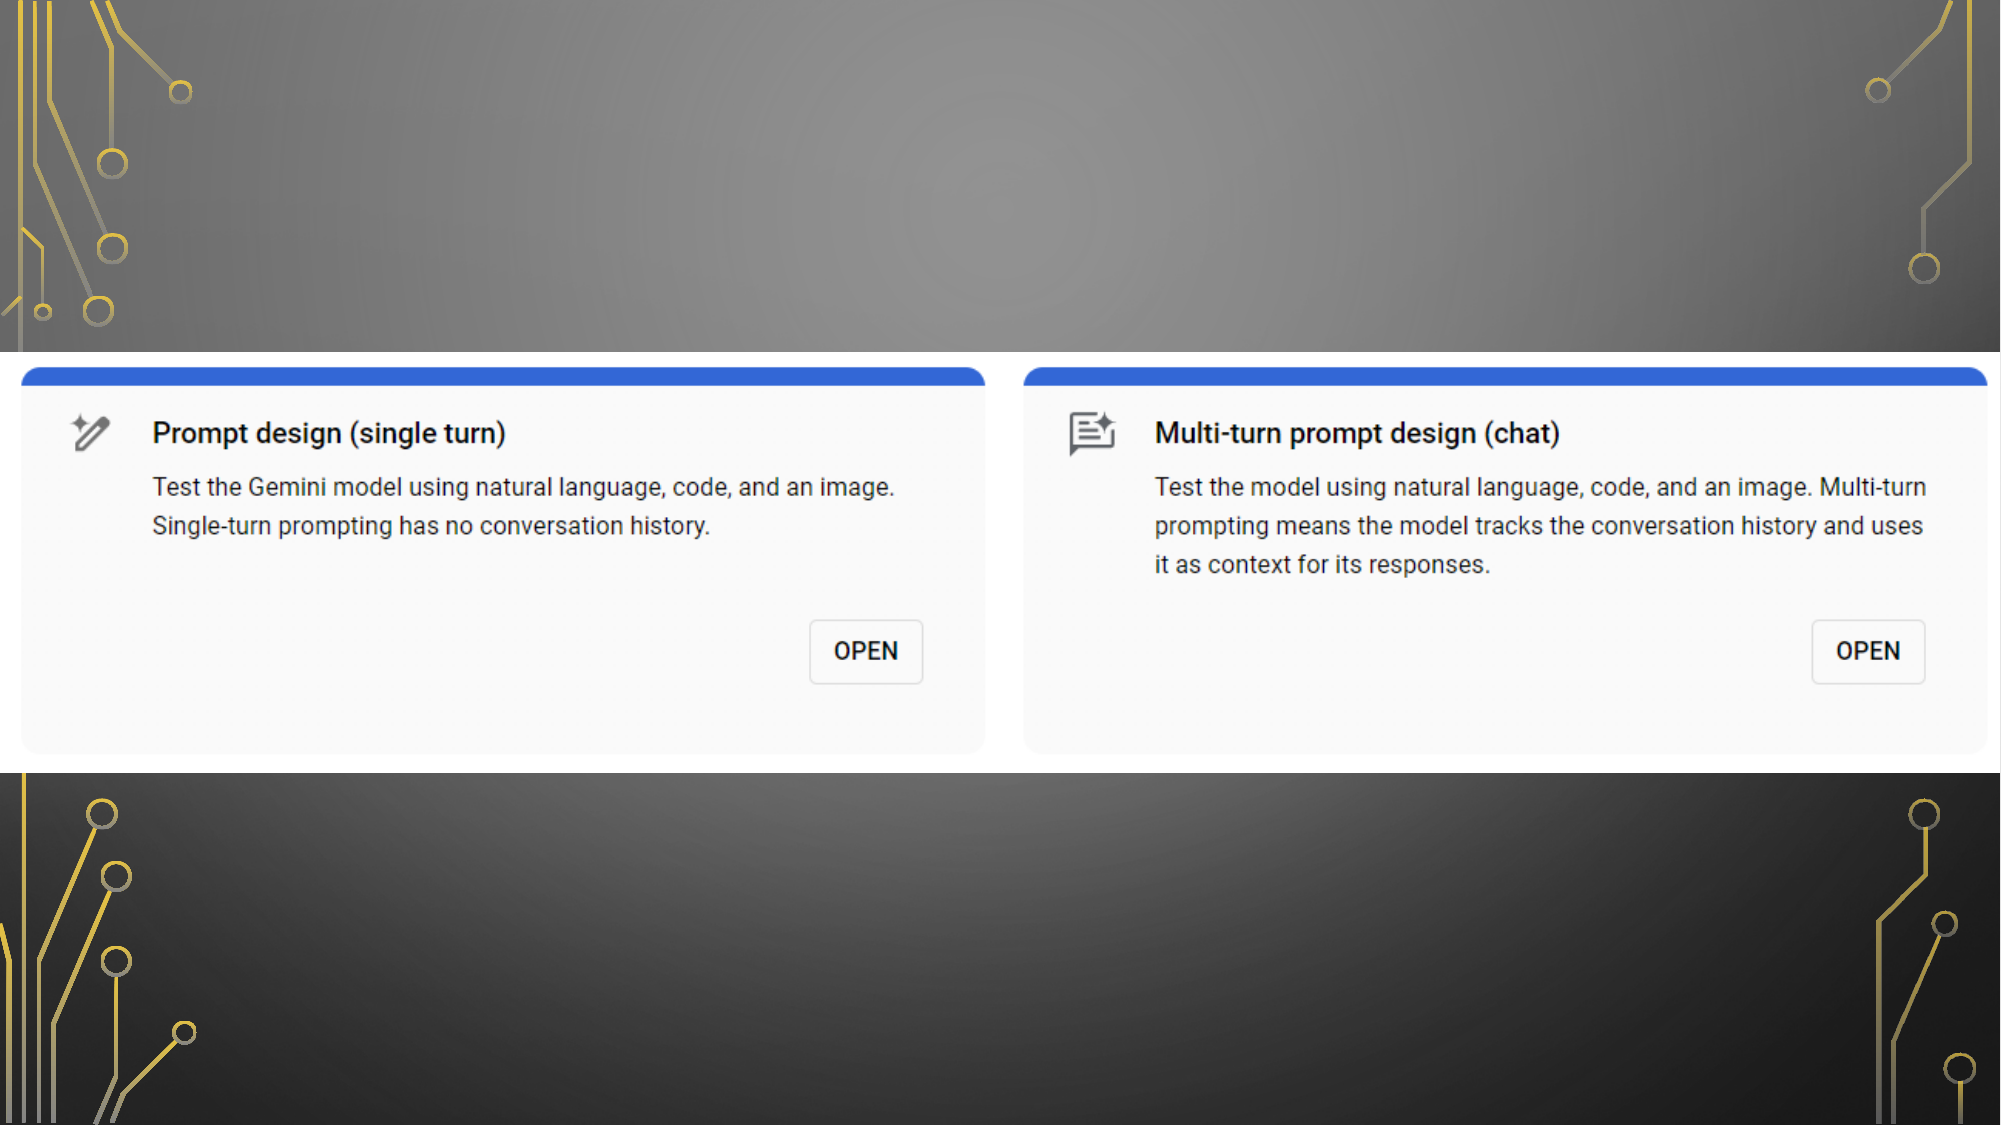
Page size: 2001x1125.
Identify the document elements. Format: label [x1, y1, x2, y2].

picture [0, 352, 2000, 773]
